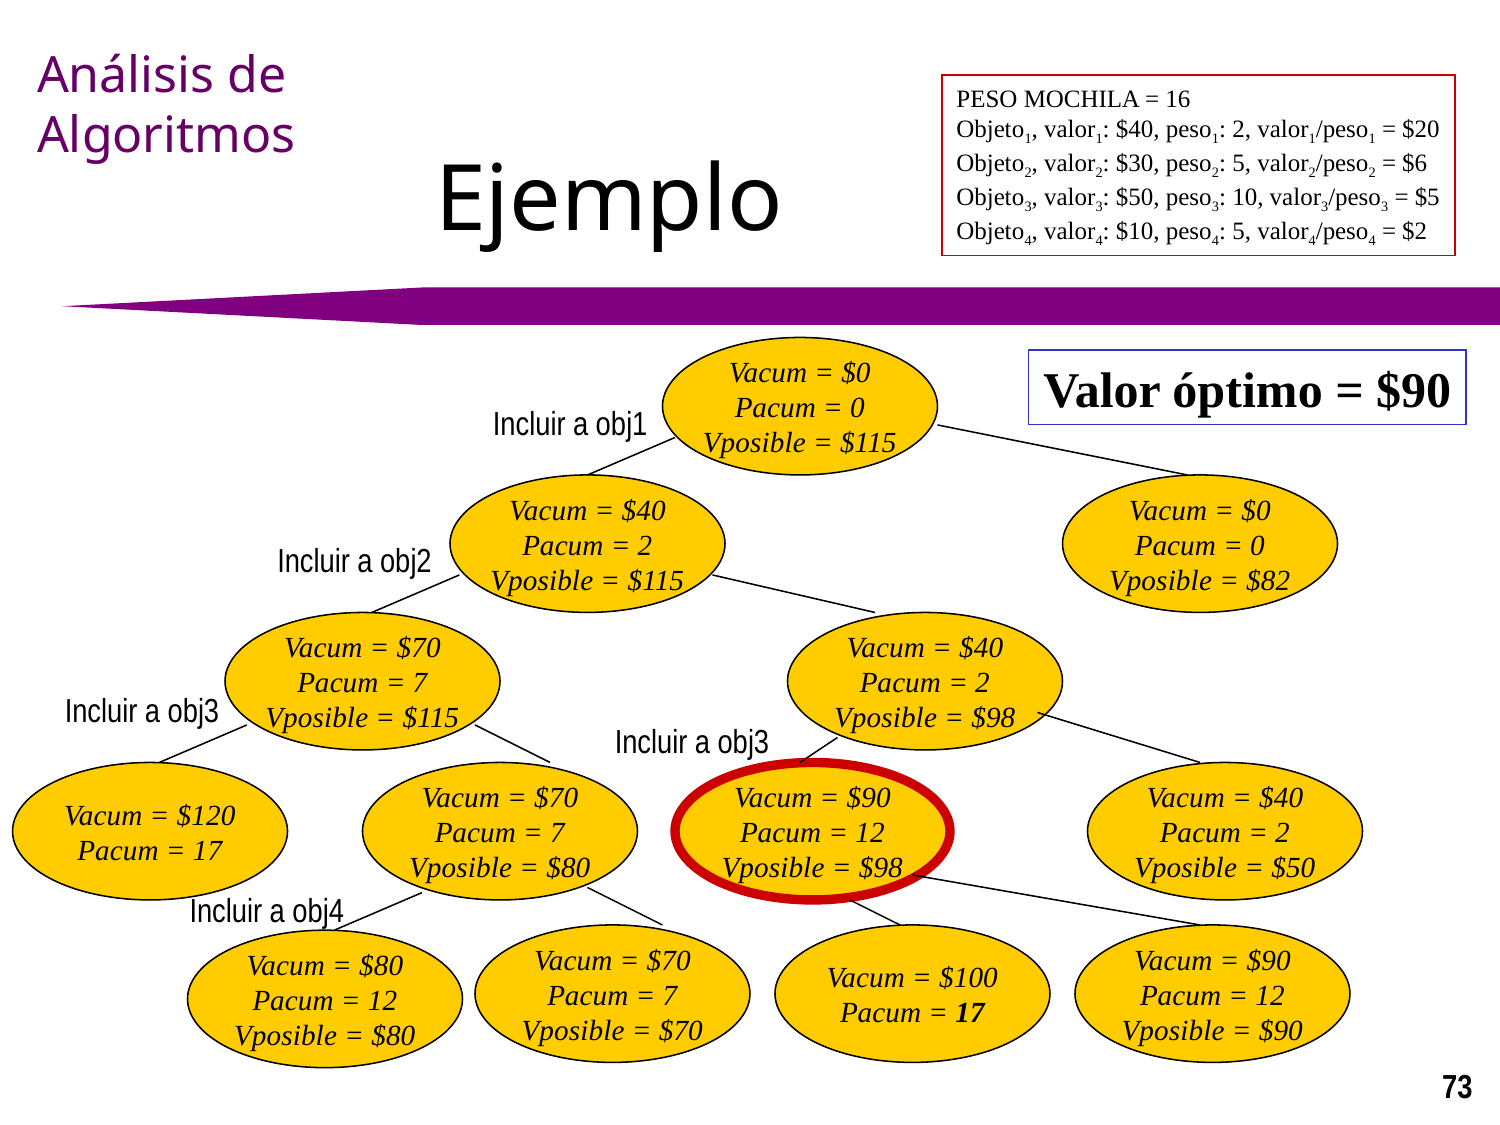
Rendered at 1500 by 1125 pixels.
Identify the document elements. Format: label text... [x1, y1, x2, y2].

text_box Vacum = $120 Pacum = 17 [12, 762, 288, 900]
text_box Vacum = $70 Pacum = 7 Vposible = $80 [362, 762, 638, 900]
text_box Vacum = $80 Pacum = 12 Vposible = $80 [187, 932, 463, 1068]
text_box Vacum = $40 Pacum = 2 Vposible = $50 [1087, 762, 1363, 900]
text_box Vacum = $40 Pacum = 2 Vposible = $115 [450, 474, 726, 613]
text_box Vacum = $70 Pacum = 7 Vposible = $70 [474, 924, 751, 1063]
text_box Vacum = $70 Pacum = 7 Vposible = $115 [225, 612, 501, 750]
text_box Vacum = $0 Pacum = 0 Vposible = $82 [1062, 474, 1338, 613]
text_box Vacum = $90 Pacum = 12 Vposible = $98 [675, 762, 951, 900]
text_box Vacum = $40 Pacum = 2 Vposible = $98 [787, 612, 1063, 750]
text_box Valor óptimo = $90 [1028, 349, 1467, 425]
text_box Incluir a obj2 [262, 532, 447, 587]
text_box Incluir a obj3 [49, 682, 235, 737]
text_box Incluir a obj3 [599, 712, 785, 768]
text_box PESO MOCHILA = 16 Objeto1, valor1: $40, peso1: 2, valor1/peso1 = $20 Objeto2, valor2: $30, peso2: 5, valor2/peso2 = $6 Objeto3, valor3: $50, peso3: 10, valor3/peso3 = $5 Objeto4, valor4: $10, peso4: 5, valor4/peso4 = $2 [941, 75, 1455, 256]
text_box Incluir a obj4 [174, 882, 360, 937]
text_box Vacum = $90 Pacum = 12 Vposible = $90 [1074, 924, 1351, 1063]
text_box Incluir a obj1 [478, 394, 663, 450]
text_box Vacum = $100 Pacum = 17 [774, 924, 1051, 1063]
slide_number 73 [1174, 1074, 1488, 1113]
text_box Vacum = $0 Pacum = 0 Vposible = $115 [663, 337, 938, 475]
title Ejemplo [324, 99, 1388, 288]
